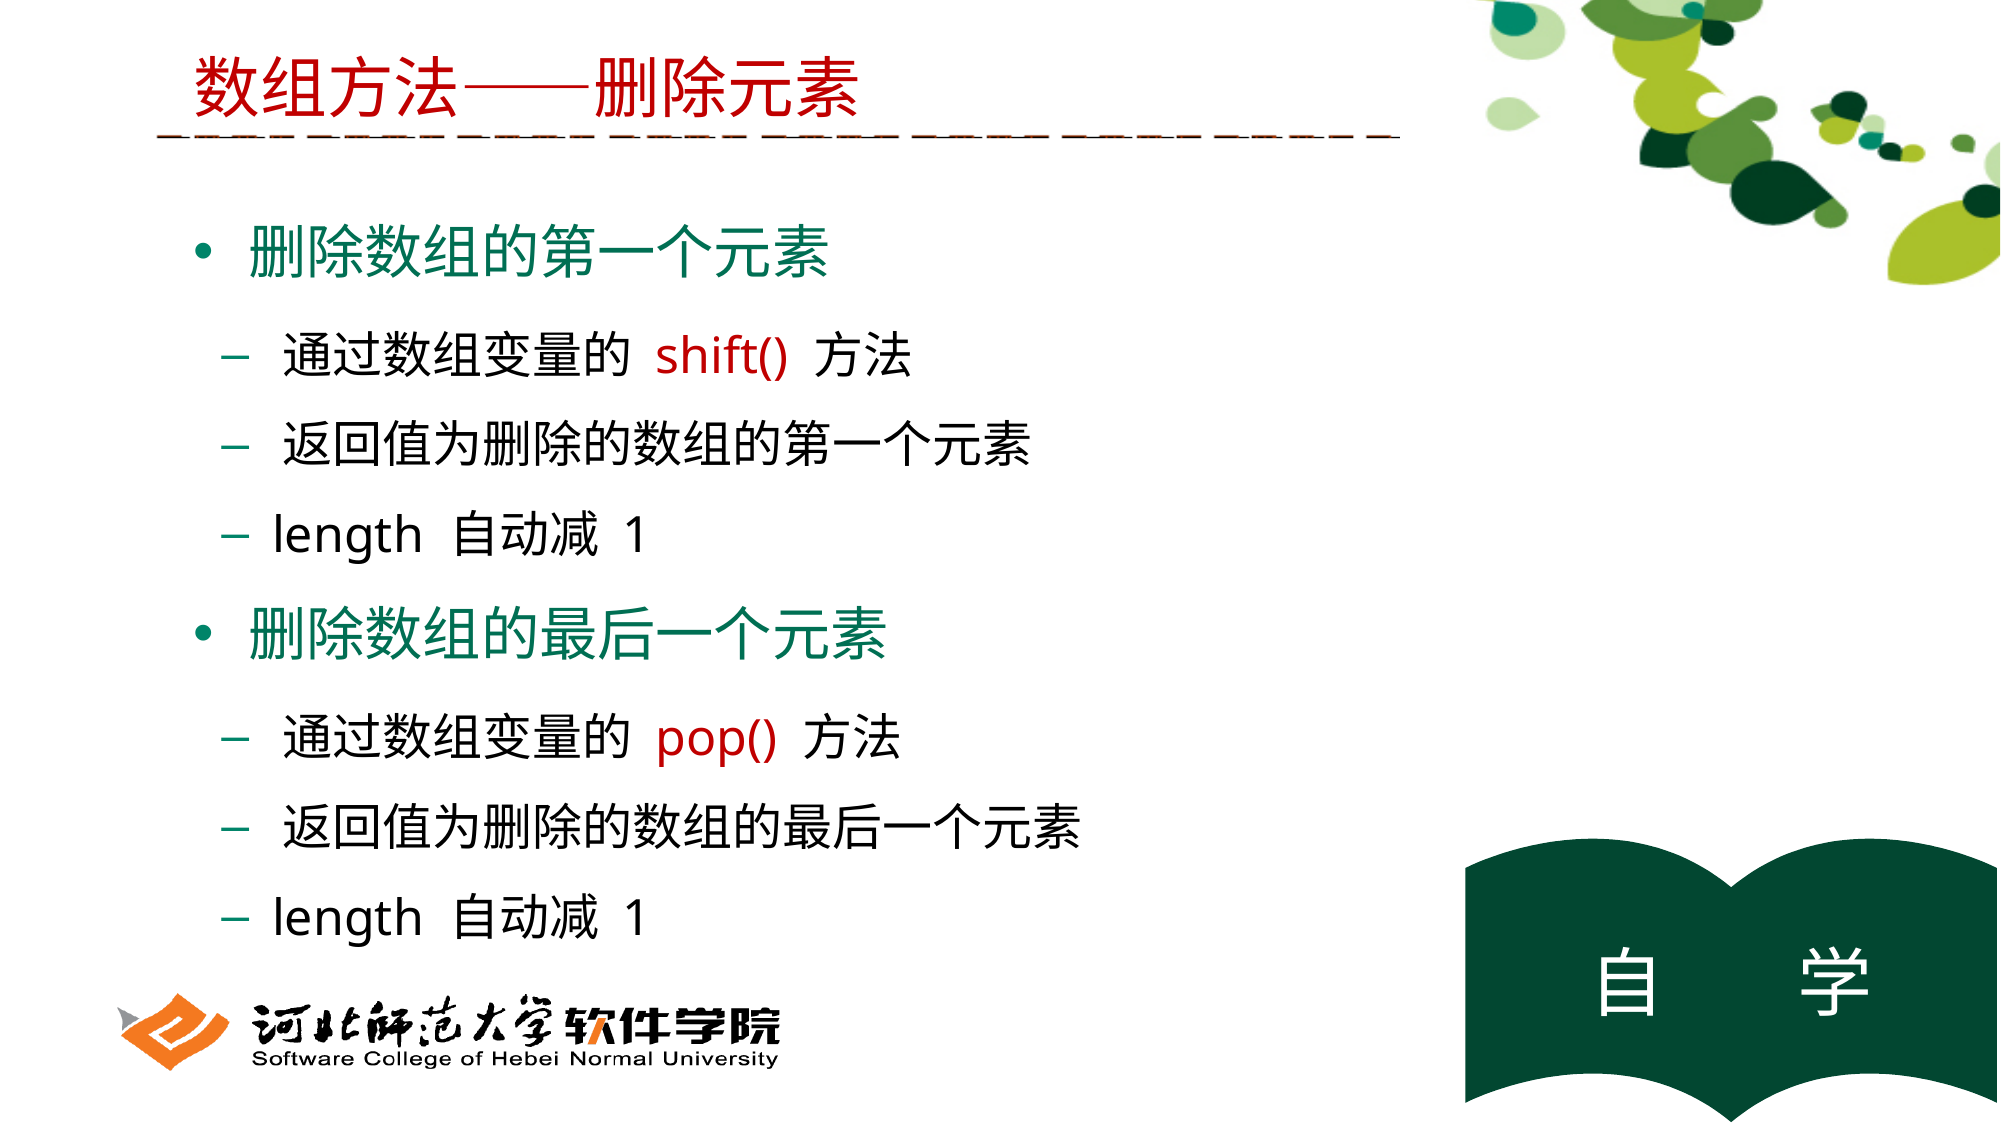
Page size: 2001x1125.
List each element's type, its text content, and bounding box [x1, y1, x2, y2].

list 数组方法——删除元素 [178, 38, 1523, 120]
picture [0, 0, 2001, 1125]
text_box 自 学 [1465, 838, 1997, 1123]
list 删除数组的第一个元素 通过数组变量的 shift() 方法 返回值为删除的数组的第一个元素 length 自动减 1 删除数组的最后一个元素 通过数组变量的 pop() 方法 返回值为删除的数组的最后一个元素 length 自动减 1 [178, 172, 1827, 935]
